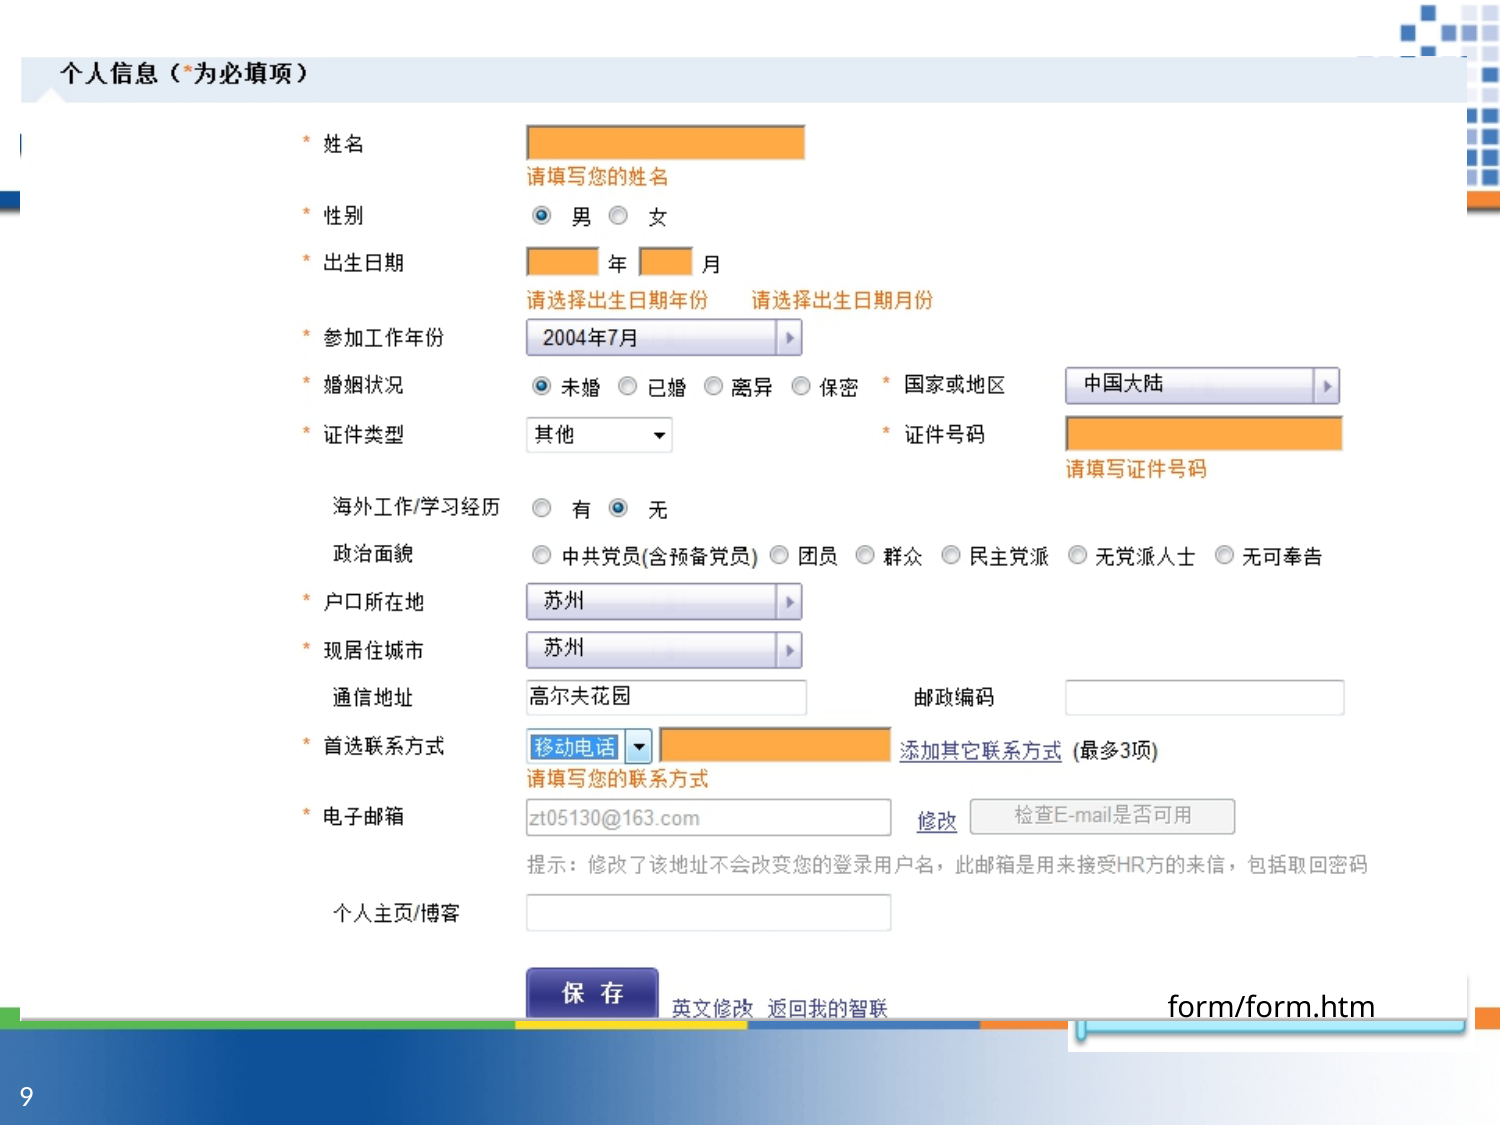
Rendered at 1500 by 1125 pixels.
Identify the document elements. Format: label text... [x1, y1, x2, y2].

picture [0, 0, 1500, 1125]
text_box 9 [18, 1083, 34, 1120]
